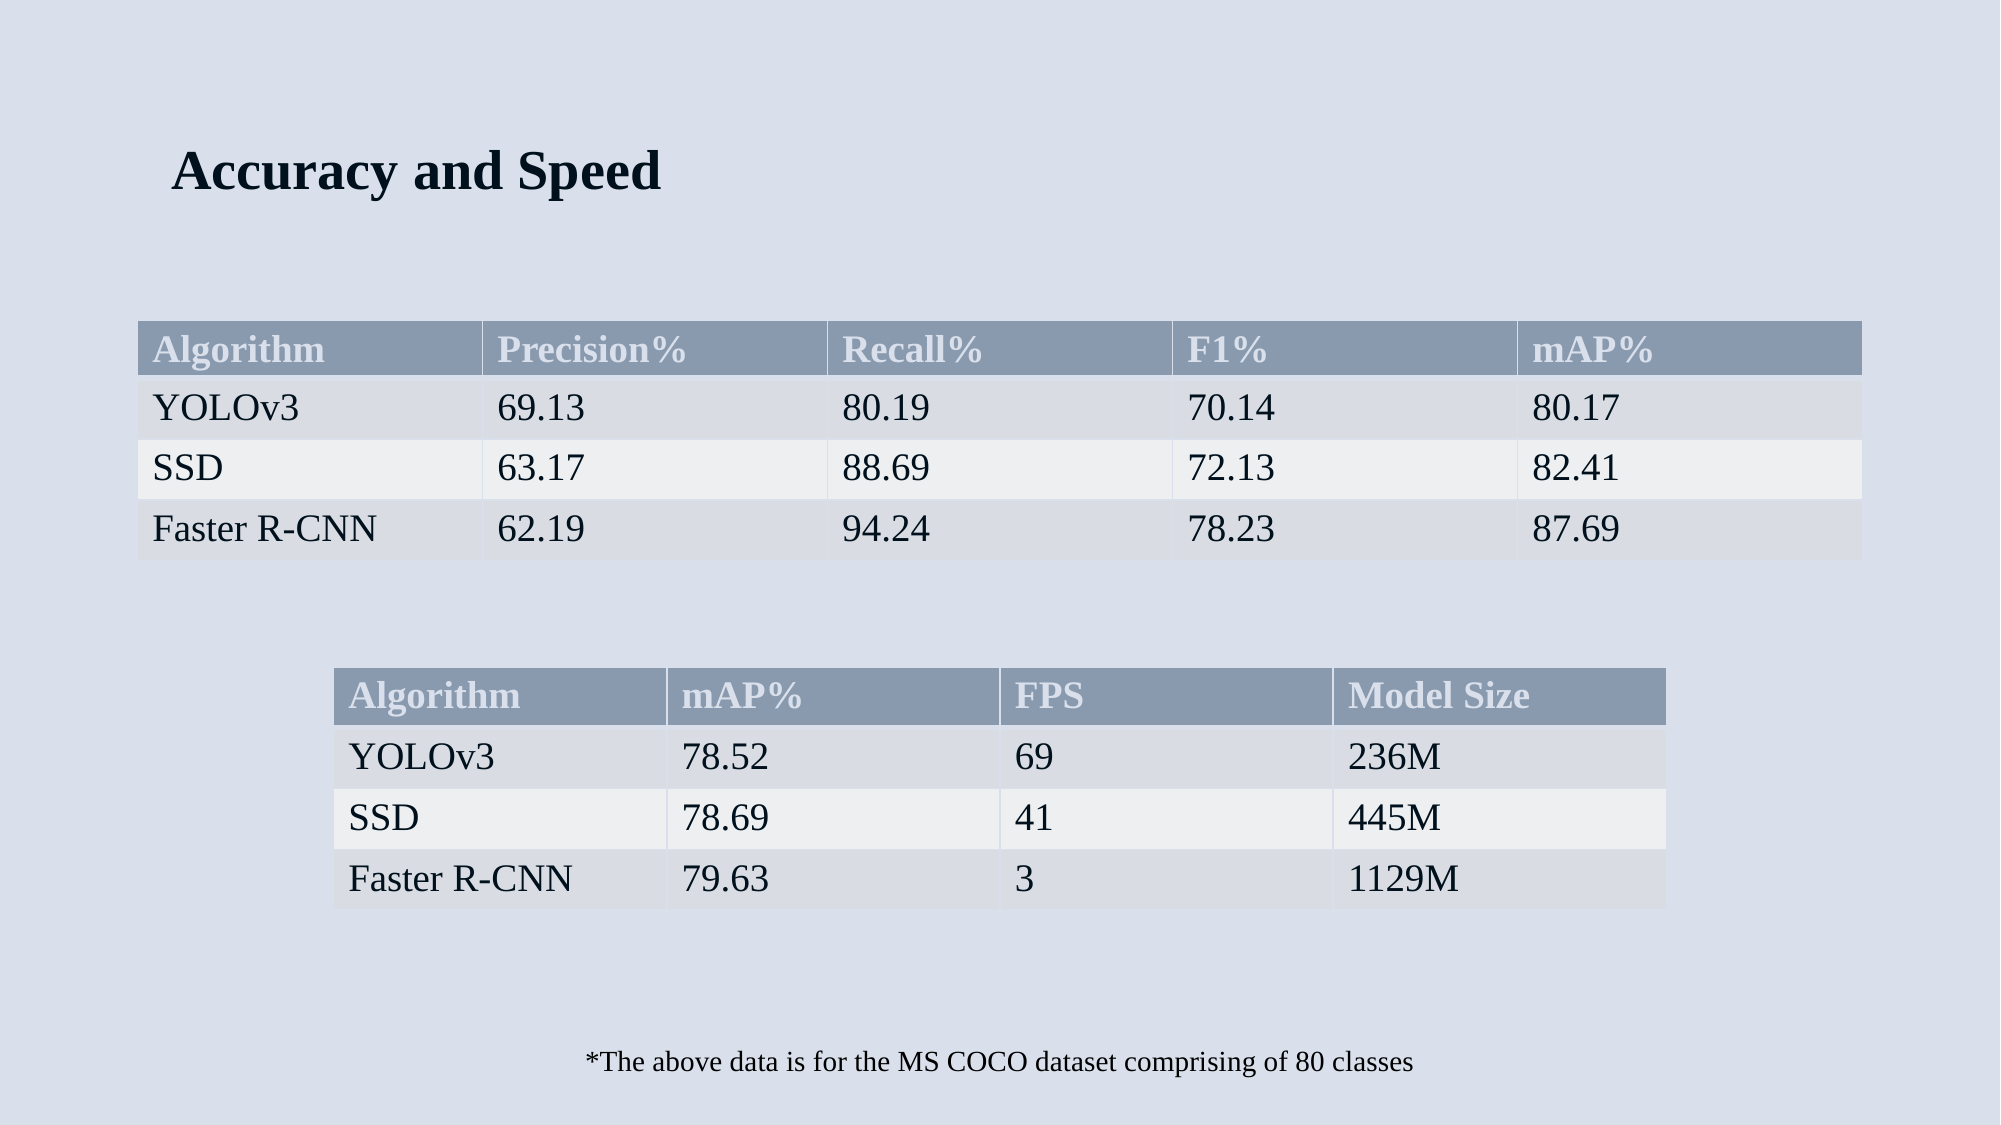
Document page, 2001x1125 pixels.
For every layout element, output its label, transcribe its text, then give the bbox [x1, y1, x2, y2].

table_cell 62.19 [483, 501, 827, 560]
table_header F1% [1173, 321, 1517, 375]
table_header mAP% [668, 668, 999, 725]
table_cell 80.19 [828, 381, 1172, 438]
table_cell 82.41 [1518, 440, 1862, 499]
table_cell 69.13 [483, 381, 827, 438]
table_header Precision% [483, 321, 827, 375]
table_header FPS [1001, 668, 1332, 725]
table_cell SSD [138, 440, 482, 499]
table_cell SSD [334, 789, 666, 849]
table_cell Faster R-CNN [138, 501, 482, 560]
table_cell 236M [1334, 730, 1666, 788]
table_cell YOLOv3 [138, 381, 482, 438]
table_cell 63.17 [483, 440, 827, 499]
table_cell Faster R-CNN [334, 850, 666, 909]
table_cell 41 [1001, 789, 1332, 849]
table_cell 70.14 [1173, 381, 1517, 438]
table_cell 69 [1001, 730, 1332, 788]
table_cell 72.13 [1173, 440, 1517, 499]
table_header mAP% [1518, 321, 1862, 375]
table_cell 1129M [1334, 850, 1666, 909]
table_cell 3 [1001, 850, 1332, 909]
table_cell 78.69 [668, 789, 999, 849]
text_box *The above data is for the MS COCO dataset comprising of 80 classes [333, 1034, 1667, 1085]
table_cell 445M [1334, 789, 1666, 849]
table_header Algorithm [334, 668, 666, 725]
table_header Model Size [1334, 668, 1666, 725]
table_cell 87.69 [1518, 501, 1862, 560]
table_header Algorithm [138, 321, 482, 375]
table_cell 78.23 [1173, 501, 1517, 560]
table_cell 94.24 [828, 501, 1172, 560]
table_cell 78.52 [668, 730, 999, 788]
table_cell 80.17 [1518, 381, 1862, 438]
table_cell 79.63 [668, 850, 999, 909]
table_cell 88.69 [828, 440, 1172, 499]
table_header Recall% [828, 321, 1172, 375]
table_cell YOLOv3 [334, 730, 666, 788]
title Accuracy and Speed [155, 117, 1844, 244]
